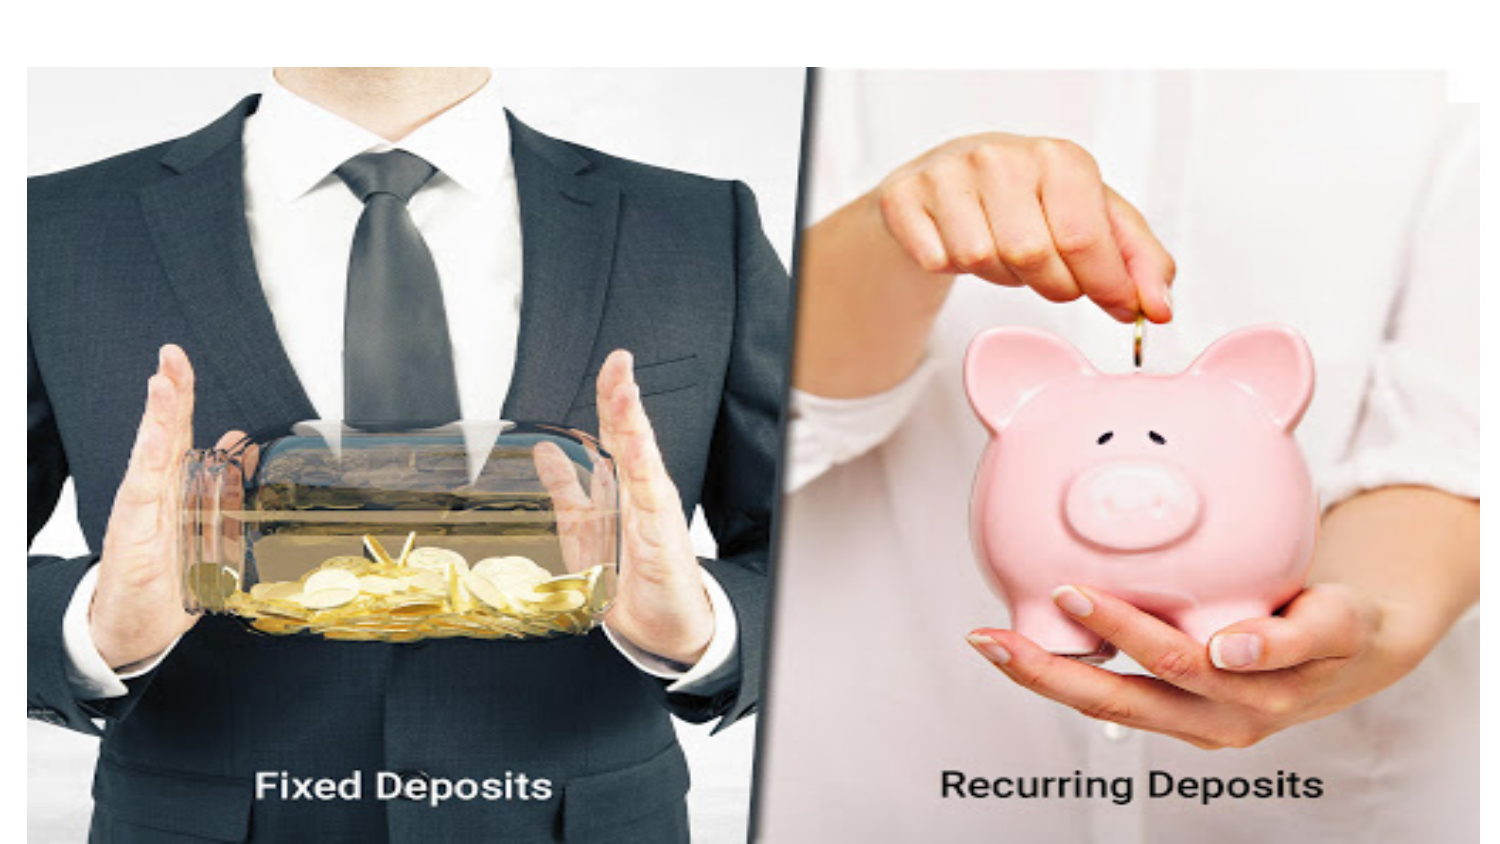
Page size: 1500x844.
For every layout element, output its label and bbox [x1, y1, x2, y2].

picture [27, 66, 1480, 844]
